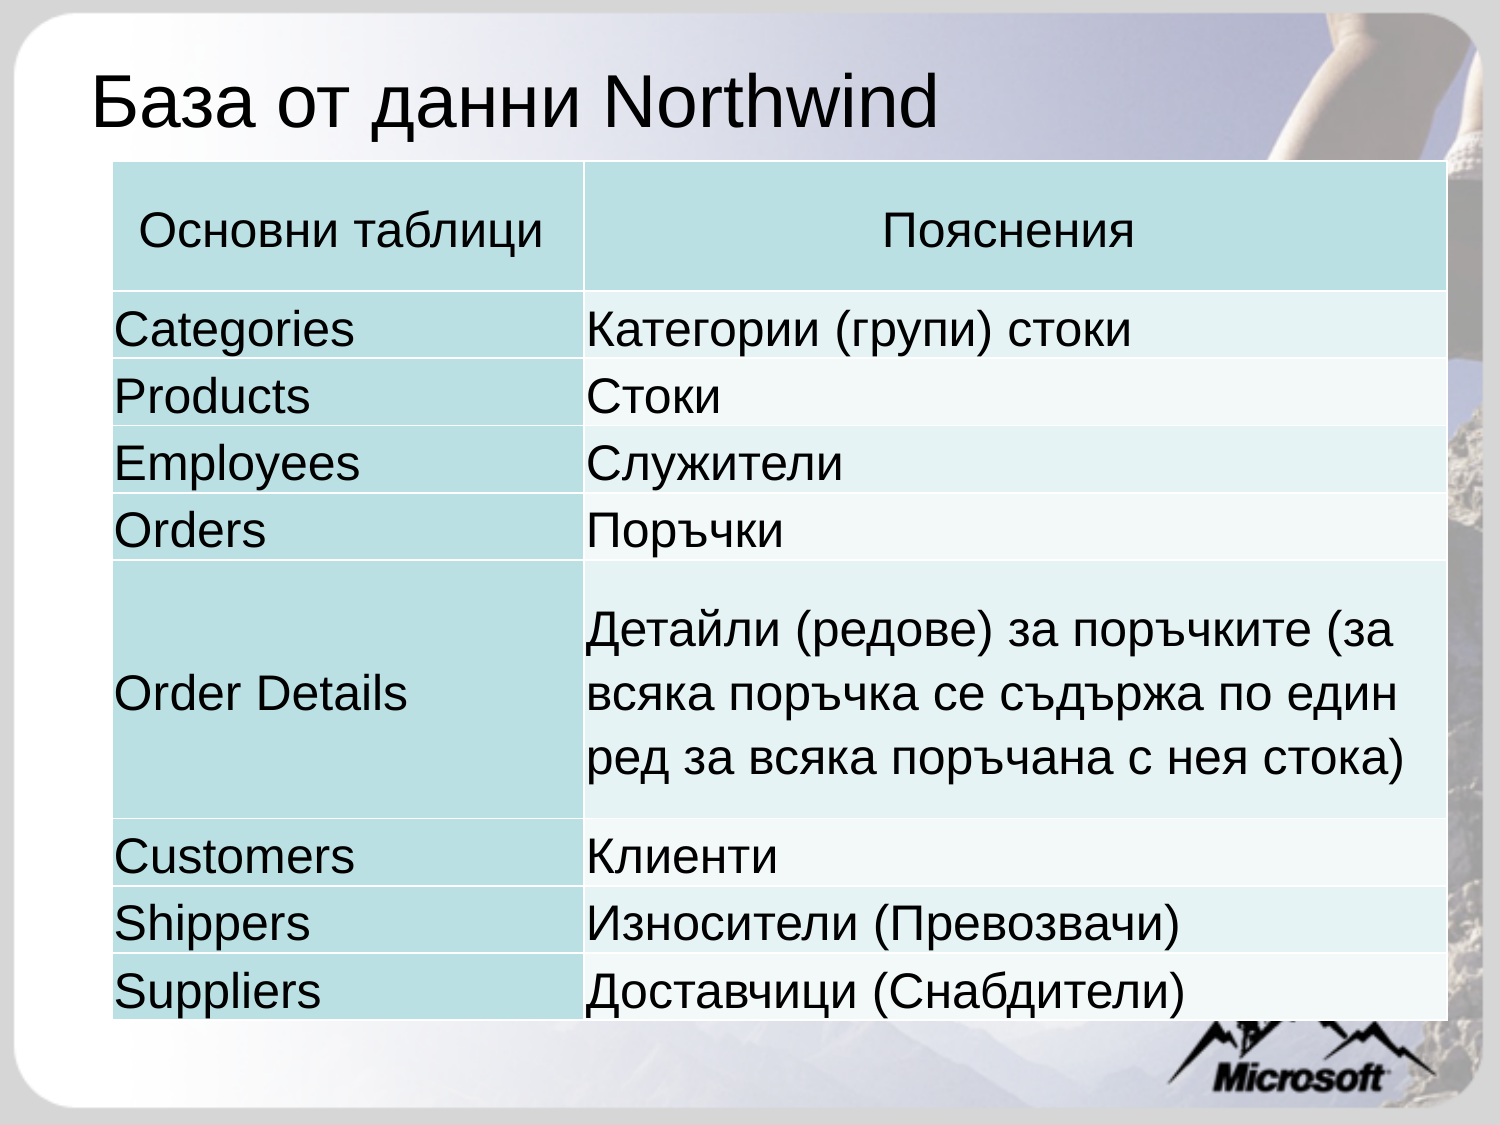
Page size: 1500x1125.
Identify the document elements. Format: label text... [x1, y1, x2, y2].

table_cell Customers [113, 819, 583, 885]
table_cell Поръчки [585, 494, 1446, 559]
table_cell Категории (групи) стоки [585, 292, 1446, 357]
table_cell Доставчици (Снабдители) [585, 954, 1446, 1019]
title База от данни Northwind [75, 45, 1425, 150]
table_cell Стоки [585, 359, 1446, 425]
table_cell Employees [113, 426, 583, 492]
table_cell Износители (Превозвачи) [585, 887, 1446, 952]
table_cell Детайли (редове) за поръчките (за всяка поръчка се съдържа по един ред за всяка поръчана с нея стока) [585, 561, 1446, 818]
table_cell Categories [113, 292, 583, 357]
table_cell Shippers [113, 887, 583, 952]
table_cell Клиенти [585, 819, 1446, 885]
picture [0, 0, 1500, 1125]
table_cell Orders [113, 494, 583, 559]
table_header Пояснения [585, 162, 1446, 290]
table_cell Products [113, 359, 583, 425]
table_cell Order Details [113, 561, 583, 818]
table_cell Служители [585, 426, 1446, 492]
table_cell Suppliers [113, 954, 583, 1019]
table_header Основни таблици [113, 162, 583, 290]
